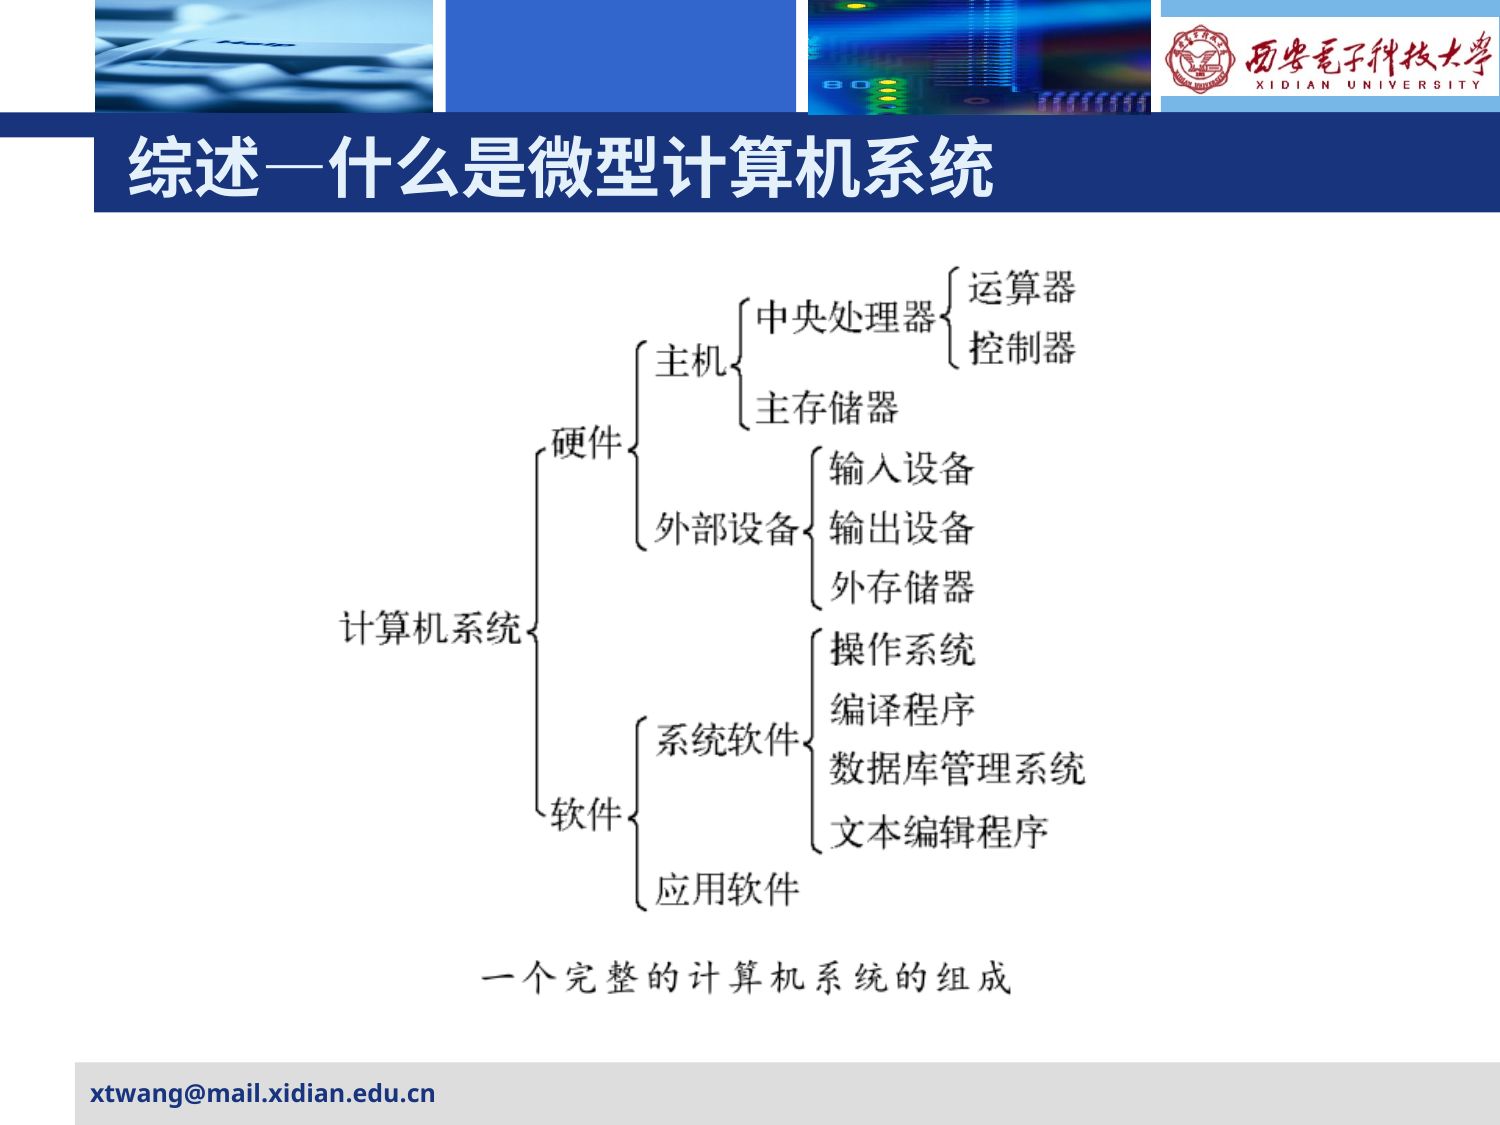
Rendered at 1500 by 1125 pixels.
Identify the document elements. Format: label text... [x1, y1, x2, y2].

picture [808, 0, 1151, 115]
title 综述—什么是微型计算机系统 [112, 120, 1450, 213]
picture [1158, 17, 1499, 96]
picture [466, 940, 1031, 1021]
picture [320, 231, 1121, 925]
picture [95, 0, 433, 113]
slide_number xtwang@mail.xidian.edu.cn [75, 1069, 514, 1123]
